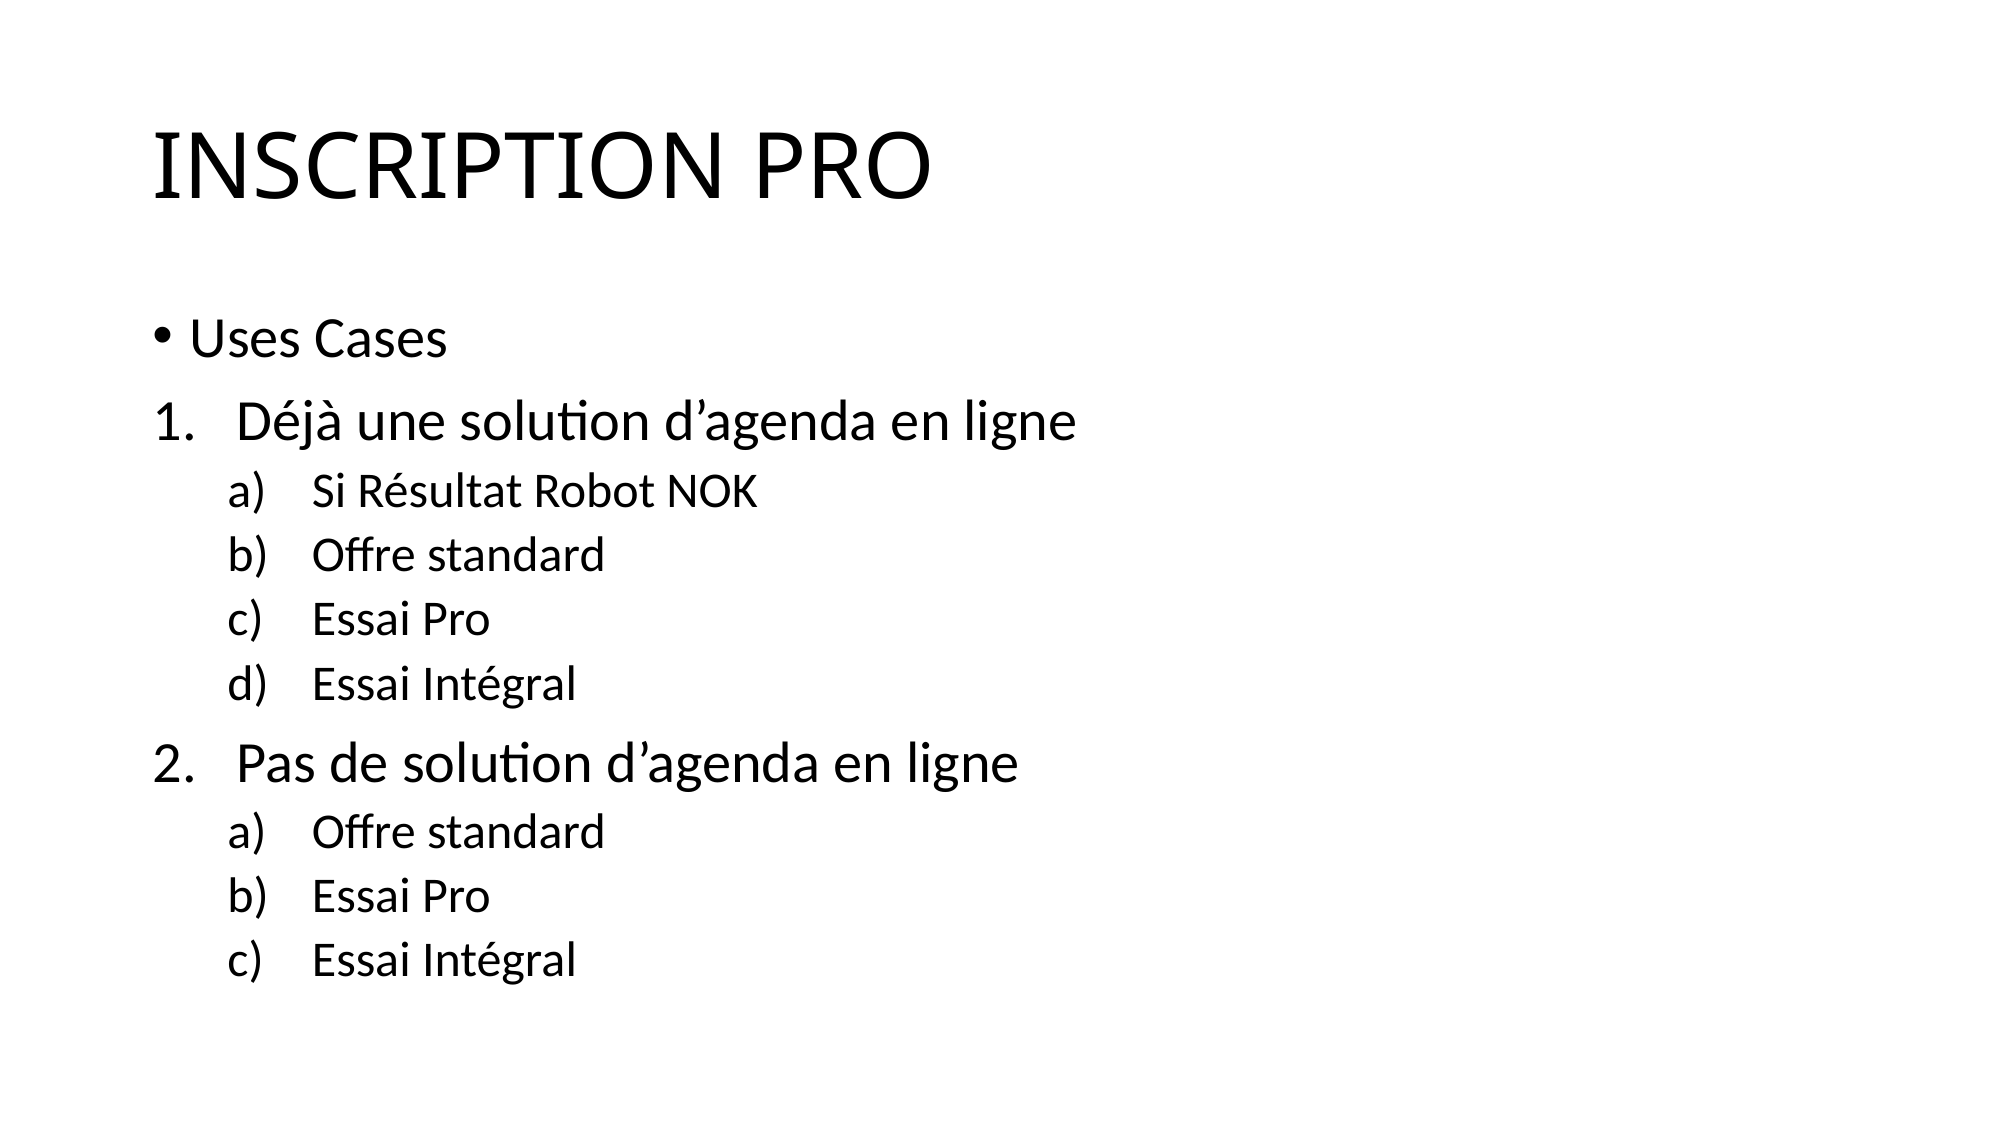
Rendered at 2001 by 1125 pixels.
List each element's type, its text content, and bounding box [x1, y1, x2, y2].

list Uses Cases Déjà une solution d’agenda en ligne Si Résultat Robot NOK Offre standard Essai Pro Essai Intégral Pas de solution d’agenda en ligne Offre standard Essai Pro Essai Intégral [137, 299, 1863, 1014]
title INSCRIPTION PRO [137, 59, 1863, 278]
